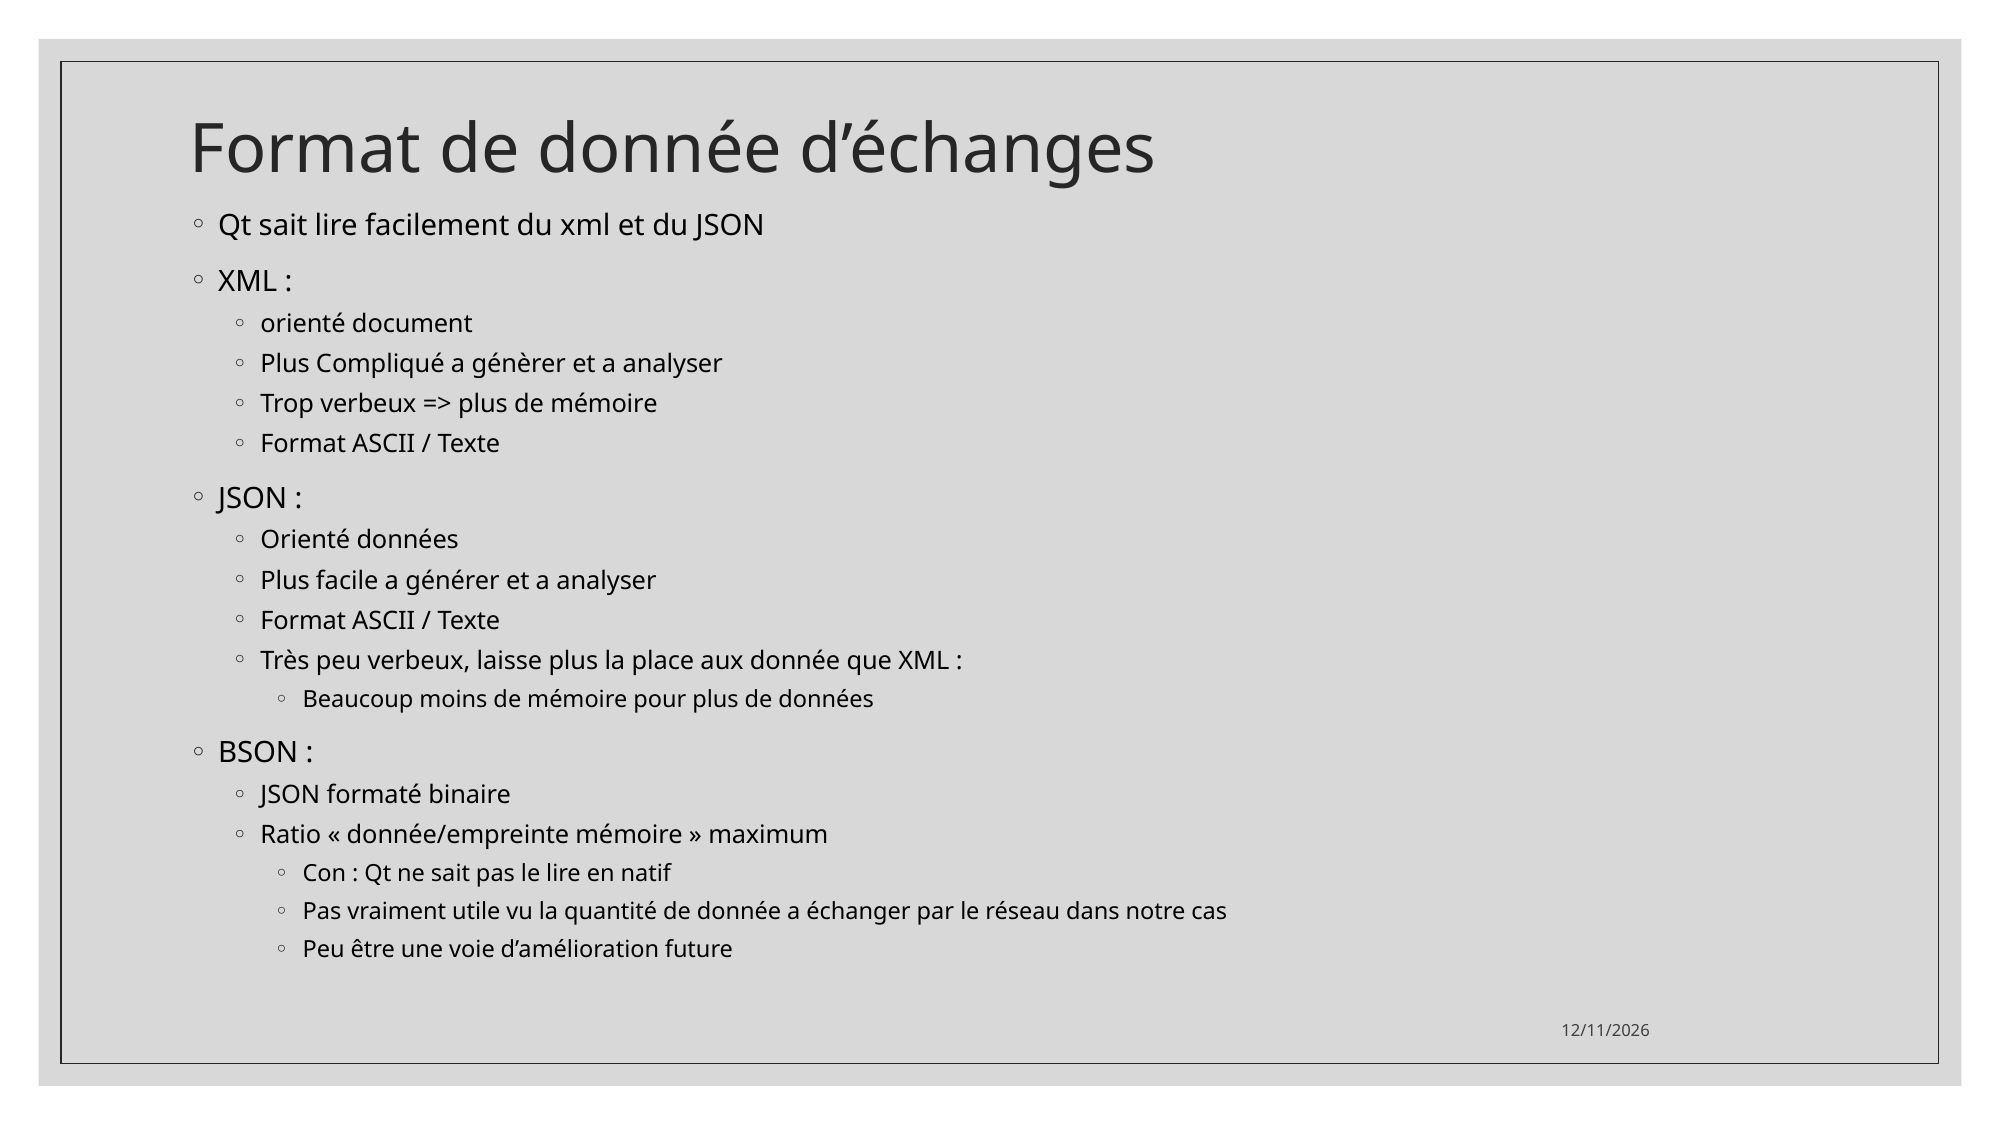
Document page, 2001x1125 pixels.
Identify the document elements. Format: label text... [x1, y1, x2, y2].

list Qt sait lire facilement du xml et du JSON XML : orienté document Plus Compliqué a génèrer et a analyser Trop verbeux => plus de mémoire Format ASCII / Texte JSON : Orienté données Plus facile a générer et a analyser Format ASCII / Texte Très peu verbeux, laisse plus la place aux donnée que XML : Beaucoup moins de mémoire pour plus de données BSON : JSON formaté binaire Ratio « donnée/empreinte mémoire » maximum Con : Qt ne sait pas le lire en natif Pas vraiment utile vu la quantité de donnée a échanger par le réseau dans notre cas Peu être une voie d’amélioration future [174, 194, 1825, 977]
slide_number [1190, 990, 1665, 1050]
title Format de donnée d’échanges [174, 105, 1825, 194]
